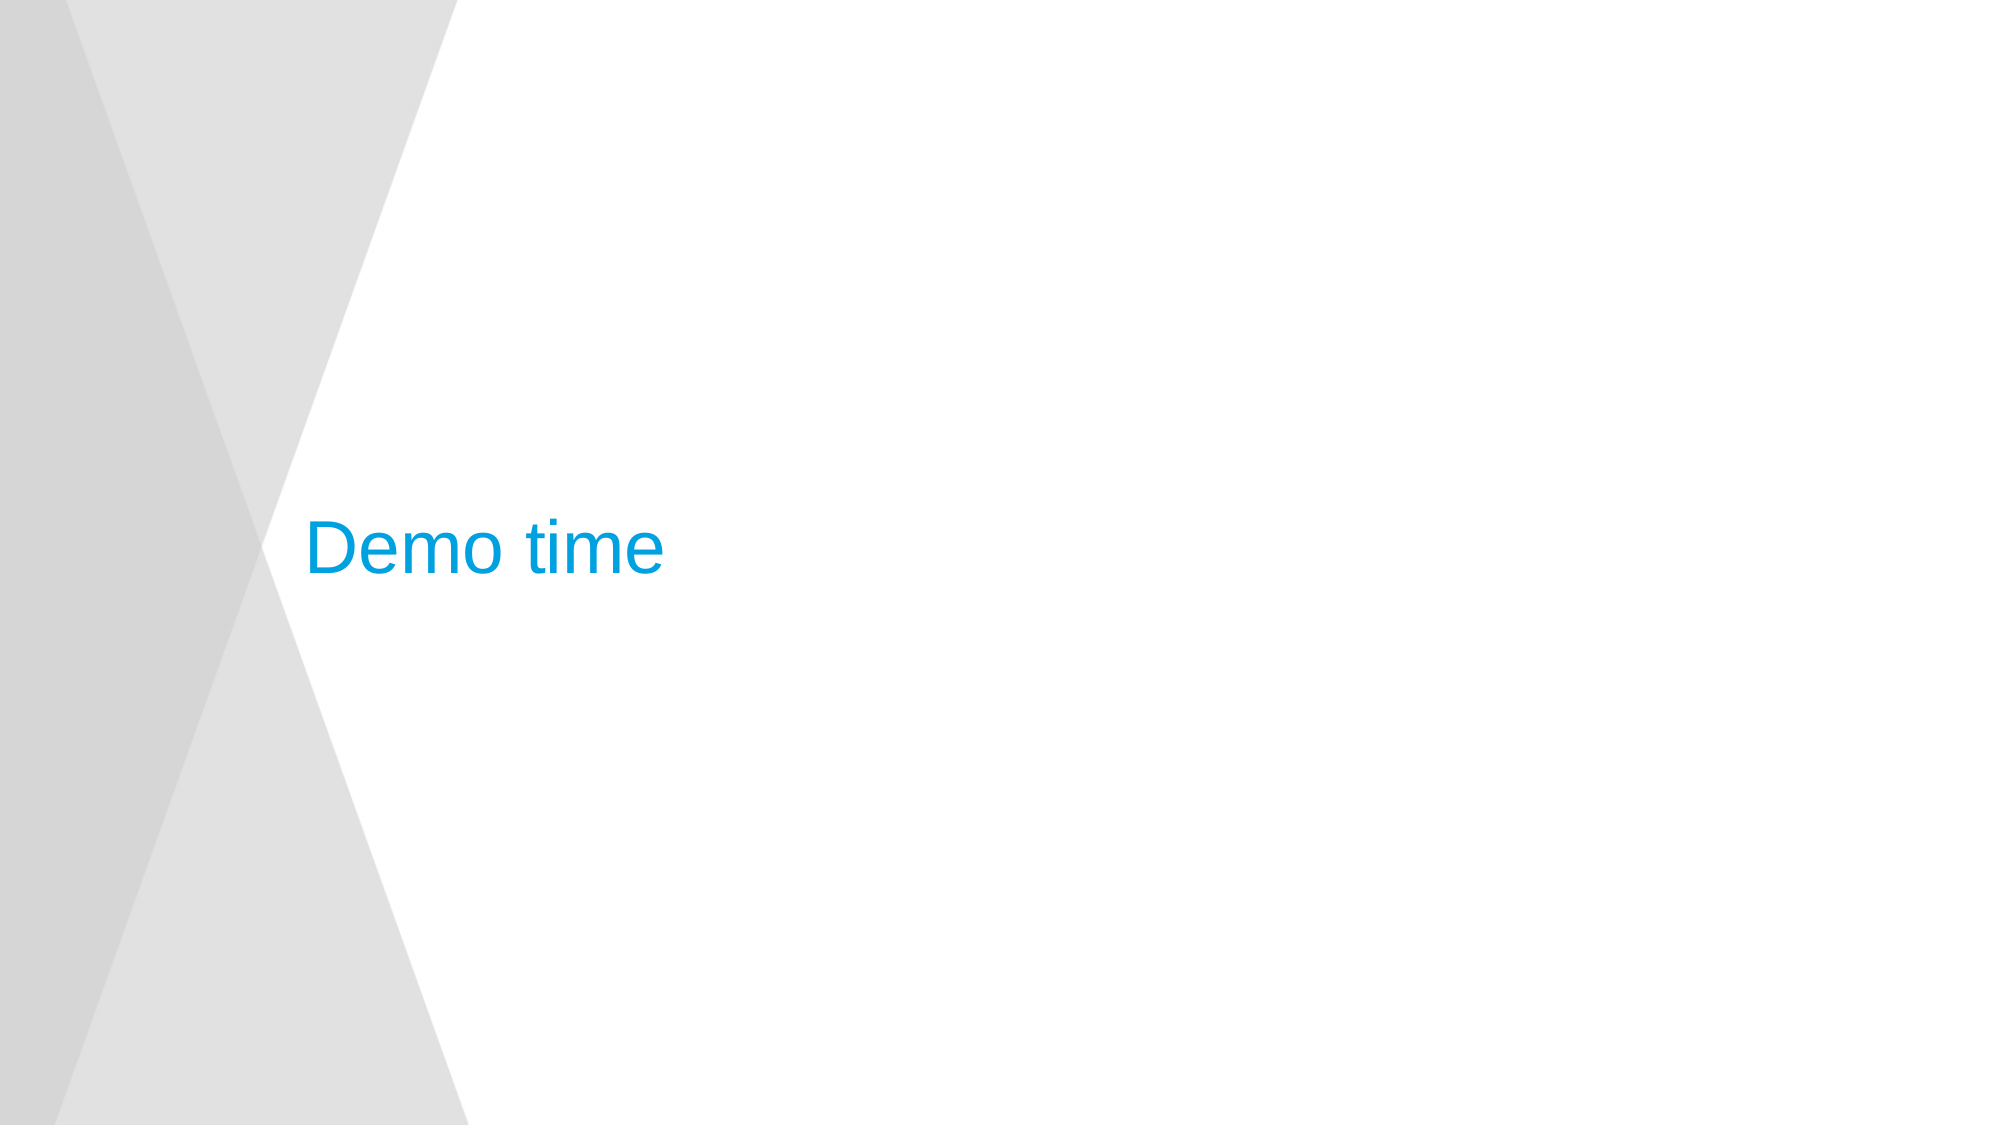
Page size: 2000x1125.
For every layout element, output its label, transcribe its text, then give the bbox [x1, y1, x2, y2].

title Demo time [289, 474, 1931, 637]
picture [0, 0, 2000, 1125]
